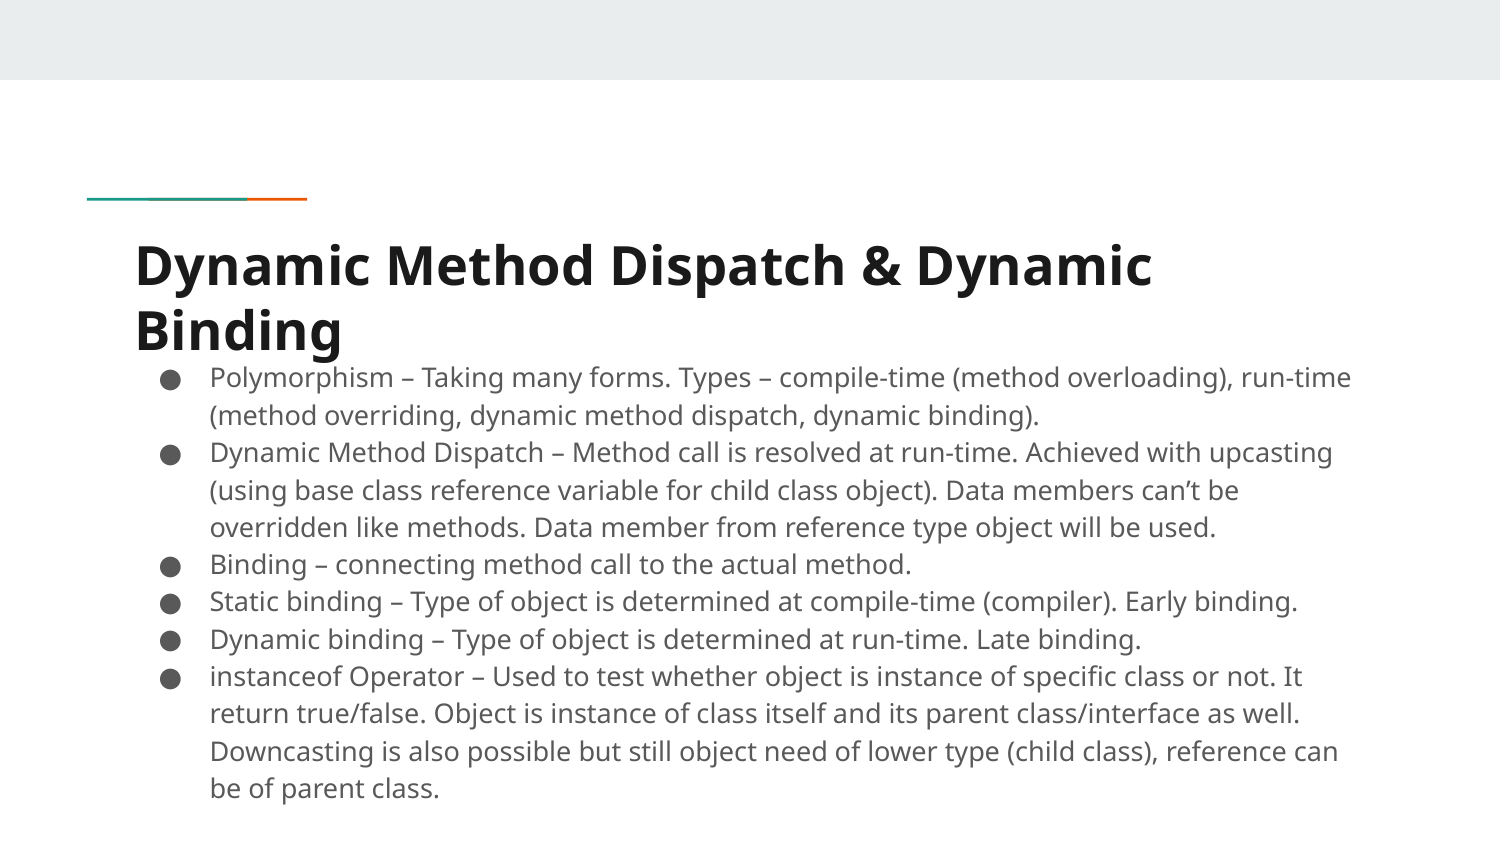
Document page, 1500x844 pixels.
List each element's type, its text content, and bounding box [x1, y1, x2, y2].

title Dynamic Method Dispatch & Dynamic Binding [119, 216, 1381, 305]
list Polymorphism – Taking many forms. Types – compile-time (method overloading), run-time (method overriding, dynamic method dispatch, dynamic binding). Dynamic Method Dispatch – Method call is resolved at run-time. Achieved with upcasting (using base class reference variable for child class object). Data members can’t be overridden like methods. Data member from reference type object will be used. Binding – connecting method call to the actual method. Static binding – Type of object is determined at compile-time (compiler). Early binding. Dynamic binding – Type of object is determined at run-time. Late binding. instanceof Operator – Used to test whether object is instance of specific class or not. It return true/false. Object is instance of class itself and its parent class/interface as well. Downcasting is also possible but still object need of lower type (child class), reference can be of parent class. [119, 341, 1381, 808]
